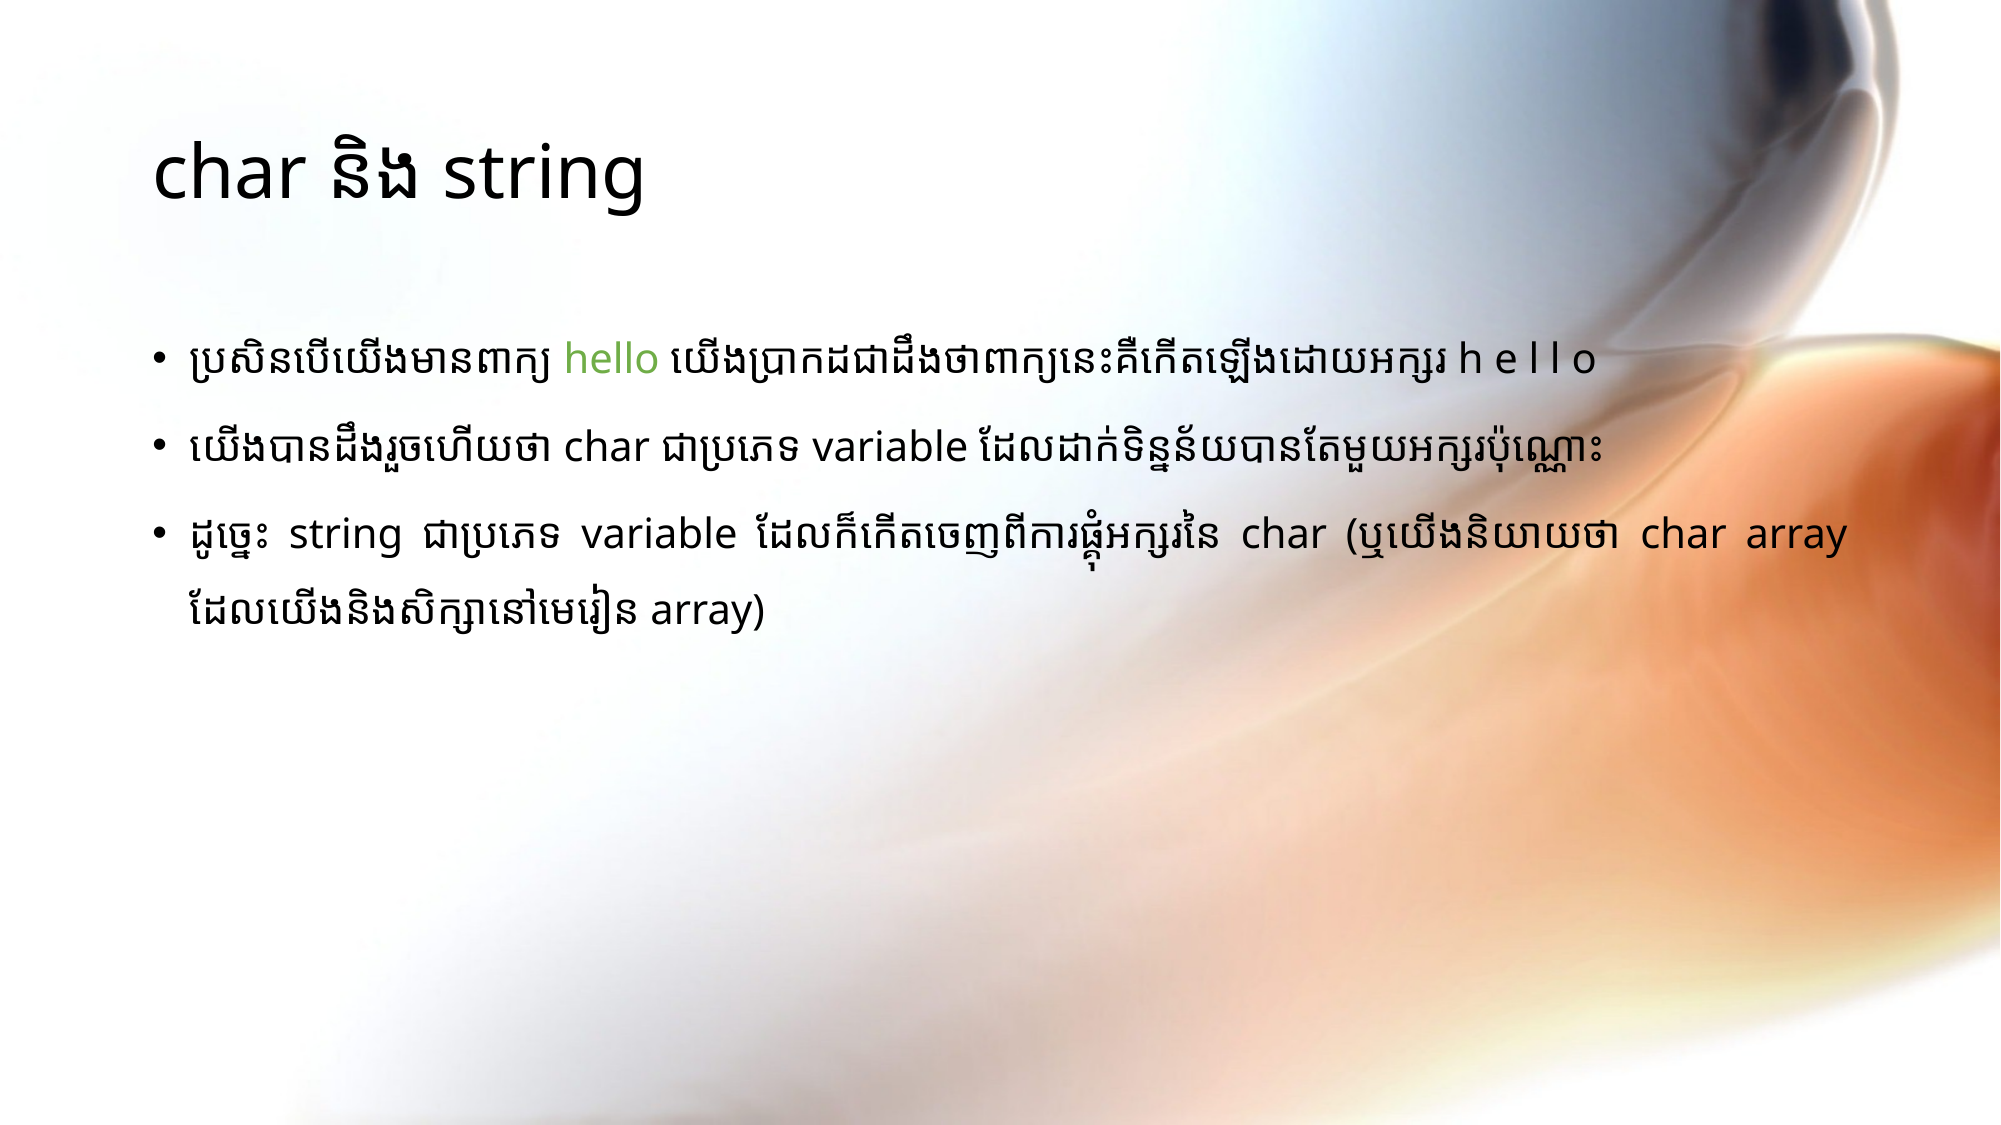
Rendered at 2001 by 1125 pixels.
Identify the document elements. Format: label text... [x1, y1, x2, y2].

title char និង string [137, 59, 1863, 278]
picture [0, 0, 2001, 1125]
list ប្រសិនបើយើងមានពាក្យ hello យើងប្រាកដជាដឹងថាពាក្យនេះគឺកើតឡើងដោយអក្សរ h e l l o យើងបានដឹងរួចហើយថា char ជាប្រភេទ variable ដែលដាក់ទិន្នន័យបានតែមួយអក្សរប៉ុណ្ណោះ ដូច្នេះ string ជាប្រភេទ variable ដែលក៏កើតចេញពីការផ្គុំអក្សរនៃ char (ឬយើងនិយាយថា char array ដែលយើងនិងសិក្សានៅមេរៀន array) [137, 299, 1863, 1014]
